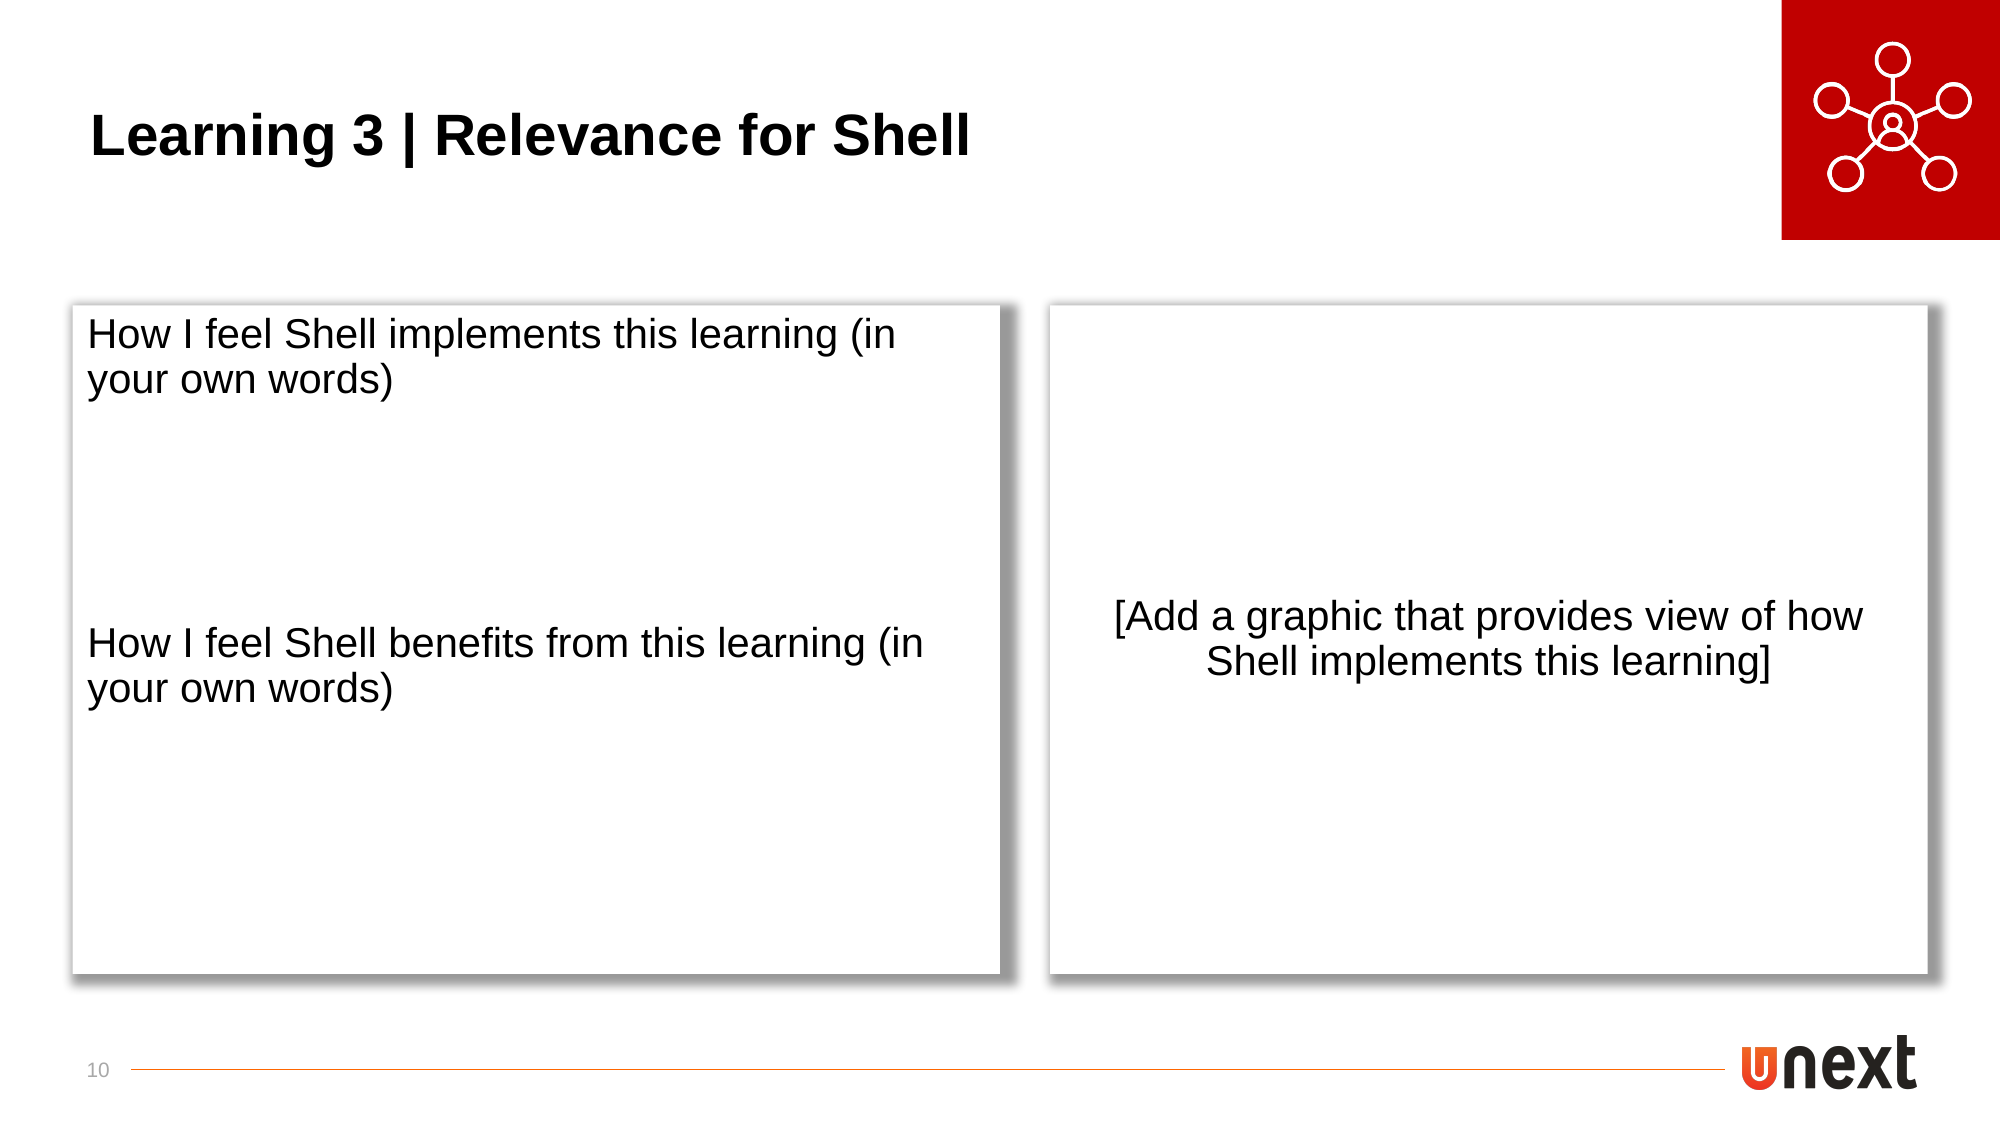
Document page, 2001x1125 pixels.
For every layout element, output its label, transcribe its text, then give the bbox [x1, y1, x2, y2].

title Learning 3 | Relevance for Shell [76, 78, 1795, 196]
text_box [1781, 0, 2000, 241]
text_box How I feel Shell implements this learning (in your own words) How I feel Shell benefits from this learning (in your own words) [72, 305, 1000, 974]
text_box [Add a graphic that provides view of how Shell implements this learning] [1050, 305, 1928, 974]
slide_number 10 [48, 1047, 110, 1091]
picture [1795, 19, 1990, 214]
picture [1742, 1035, 1917, 1090]
